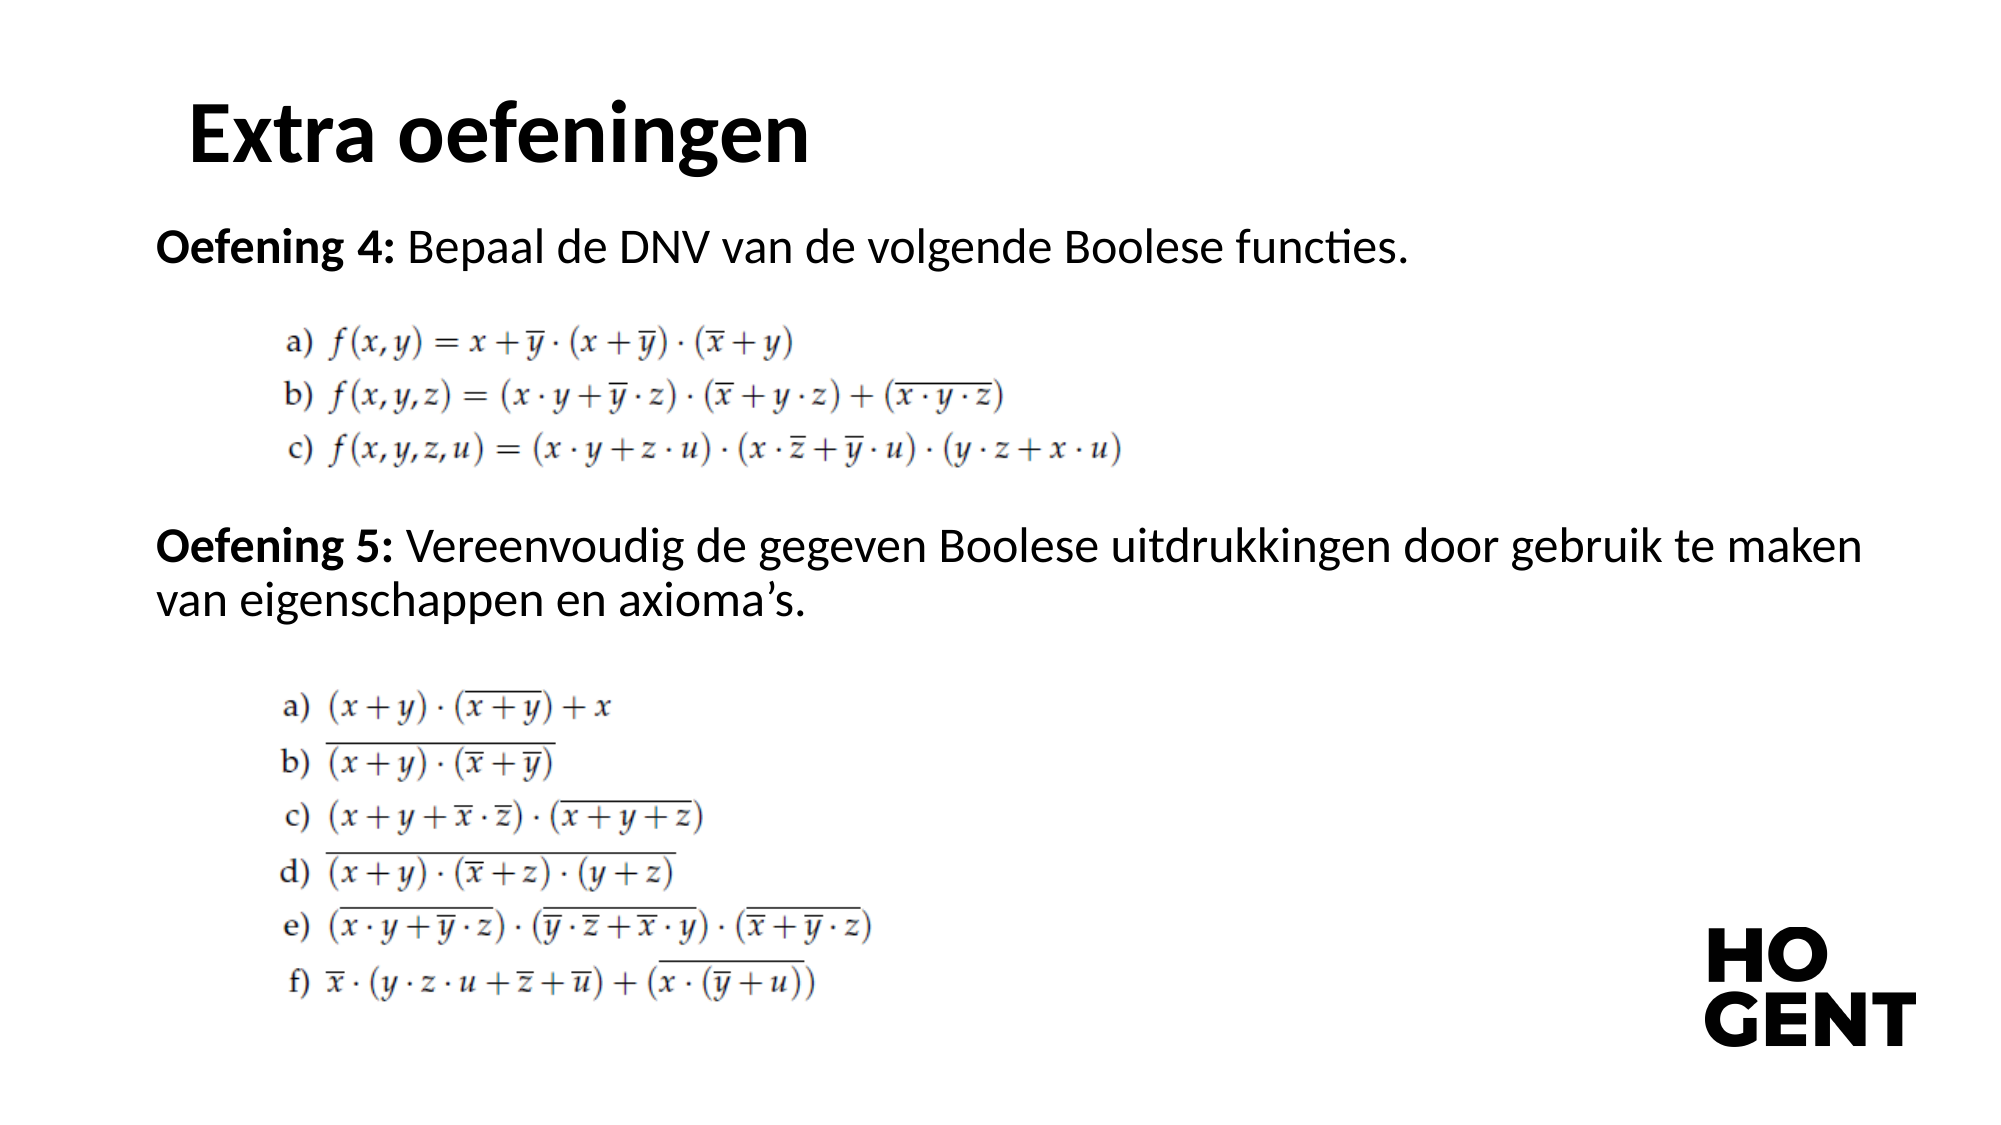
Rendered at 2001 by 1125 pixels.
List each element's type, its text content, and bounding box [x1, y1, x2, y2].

picture [262, 677, 936, 1036]
picture [262, 303, 1158, 488]
title Extra oefeningen [173, 78, 1866, 213]
list Oefening 4: Bepaal de DNV van de volgende Boolese functies. Oefening 5: Vereenvoudig de gegeven Boolese uitdrukkingen door gebruik te maken van eigenschappen en axioma’s. [141, 212, 1942, 1067]
